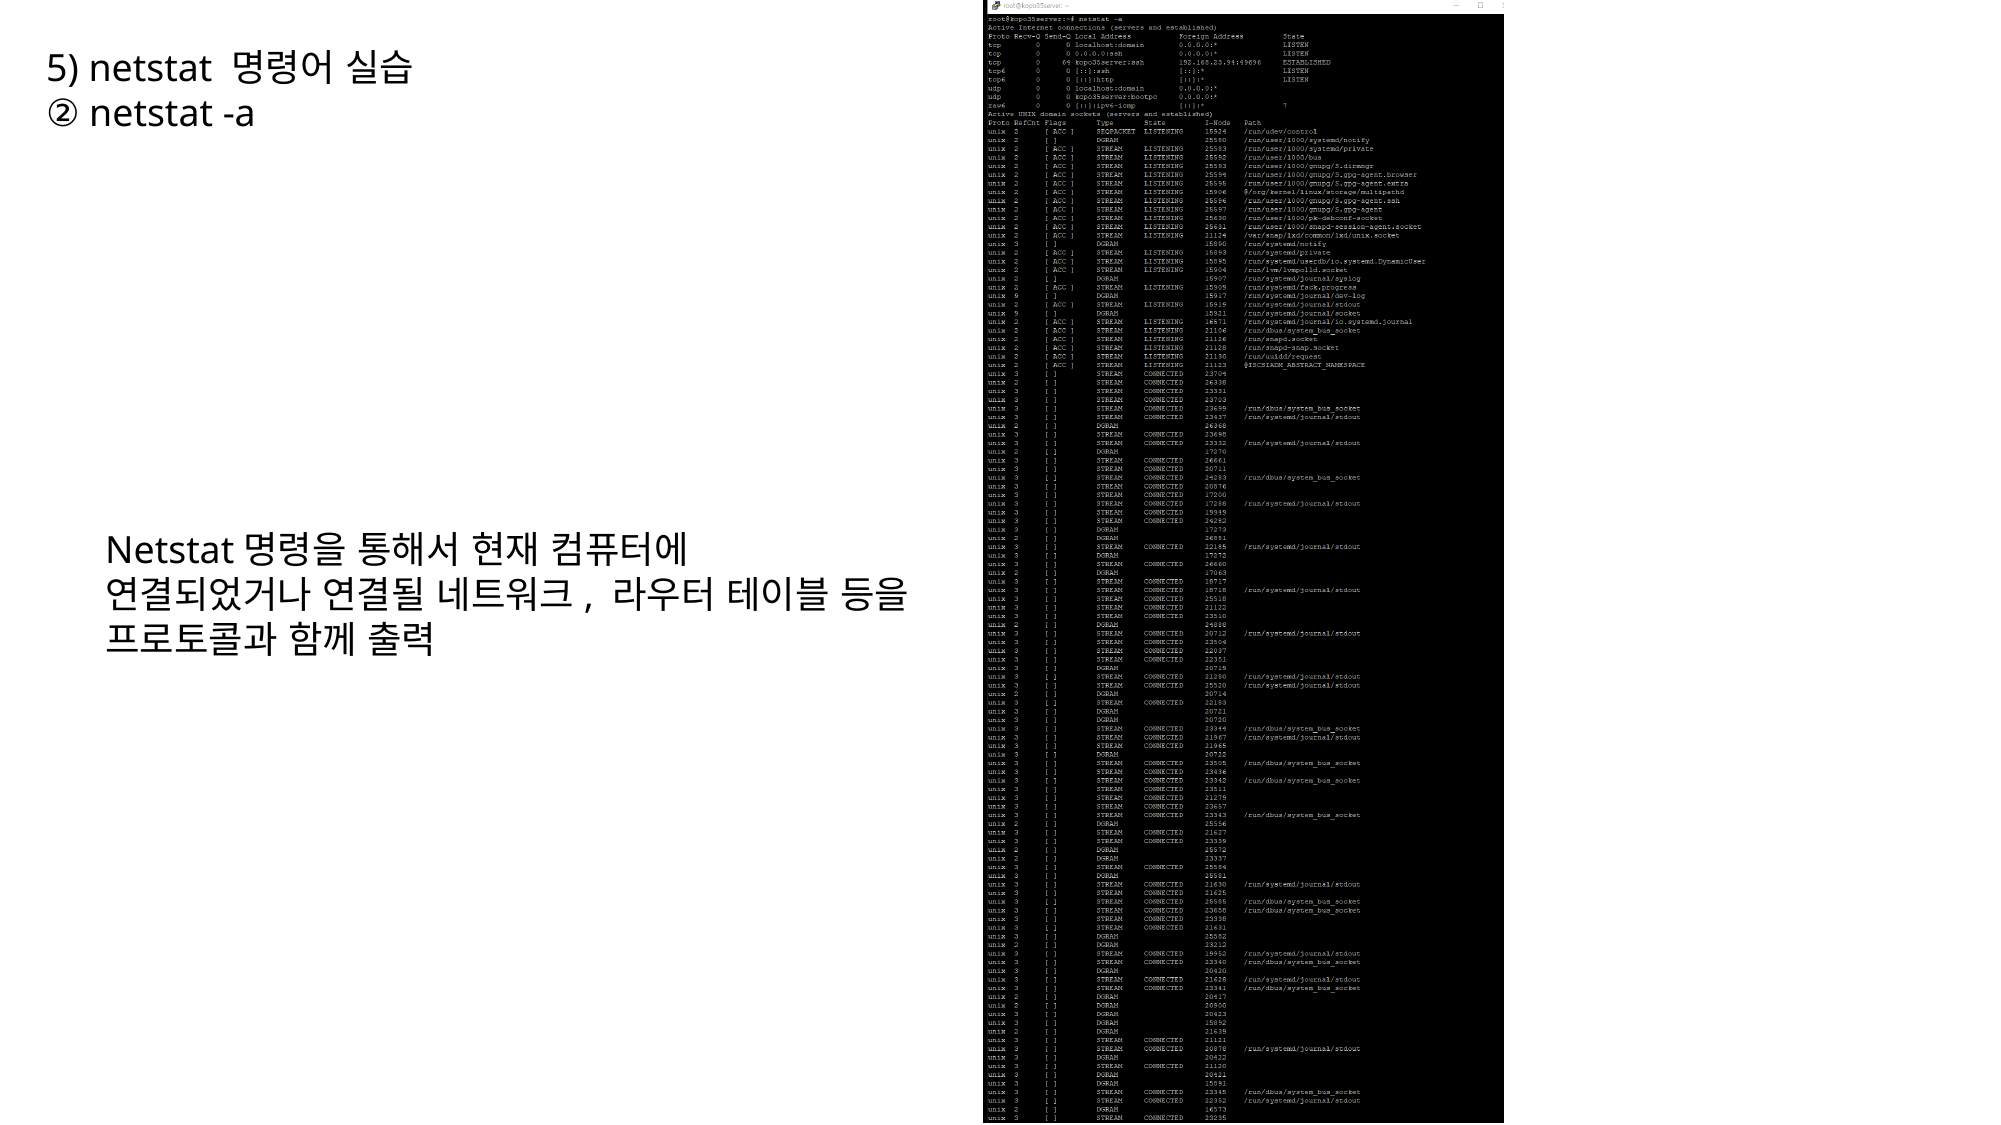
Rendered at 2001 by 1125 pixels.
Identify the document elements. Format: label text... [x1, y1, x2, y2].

text_box 5) netstat 명령어 실습 ② netstat -a [31, 37, 983, 142]
text_box Netstat명령을 통해서 현재 컴퓨터에 연결되었거나 연결될 네트워크, 라우터 테이블 등을 프로토콜과 함께 출력 [90, 518, 925, 669]
picture [983, 0, 1504, 1123]
